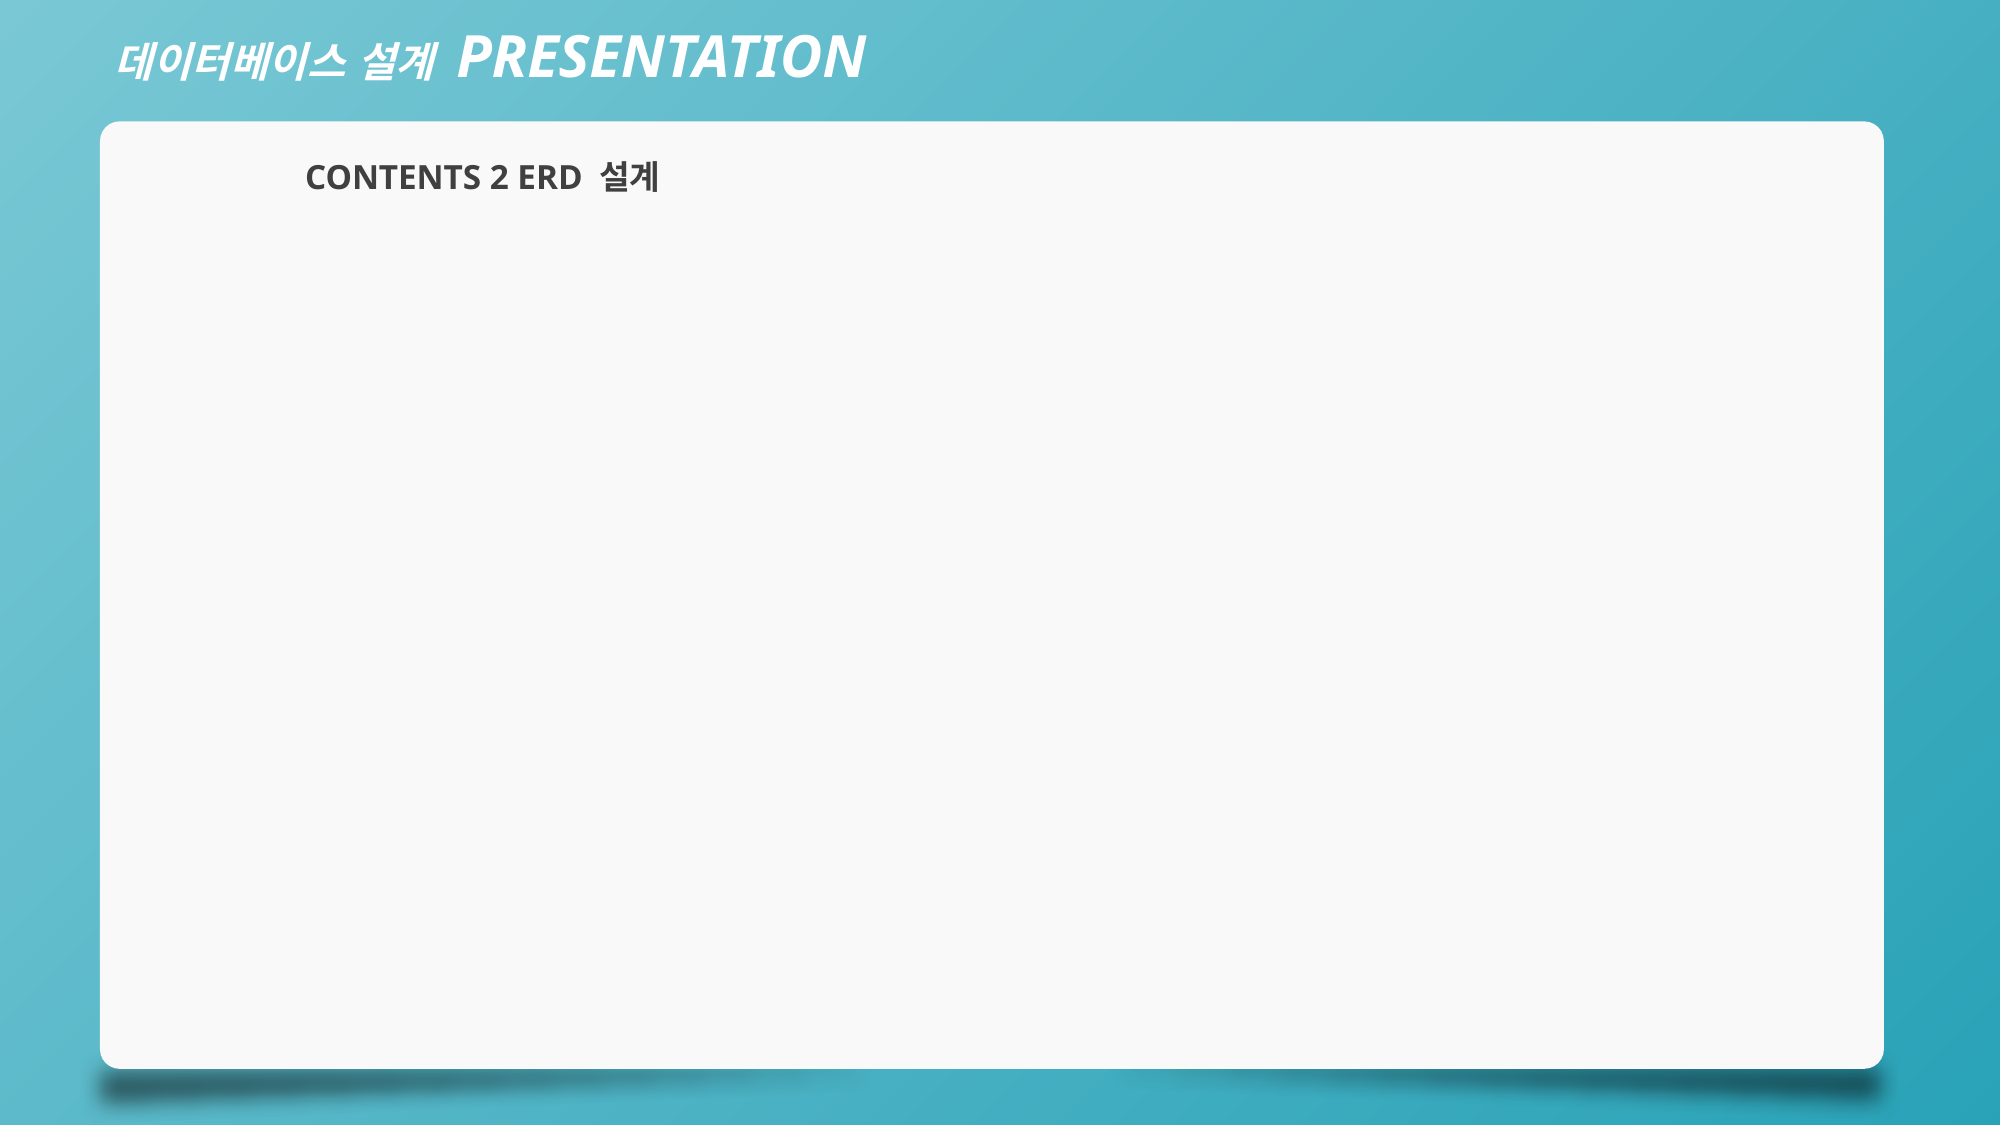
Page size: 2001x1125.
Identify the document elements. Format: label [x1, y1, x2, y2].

text_box [80, 11, 1900, 1125]
